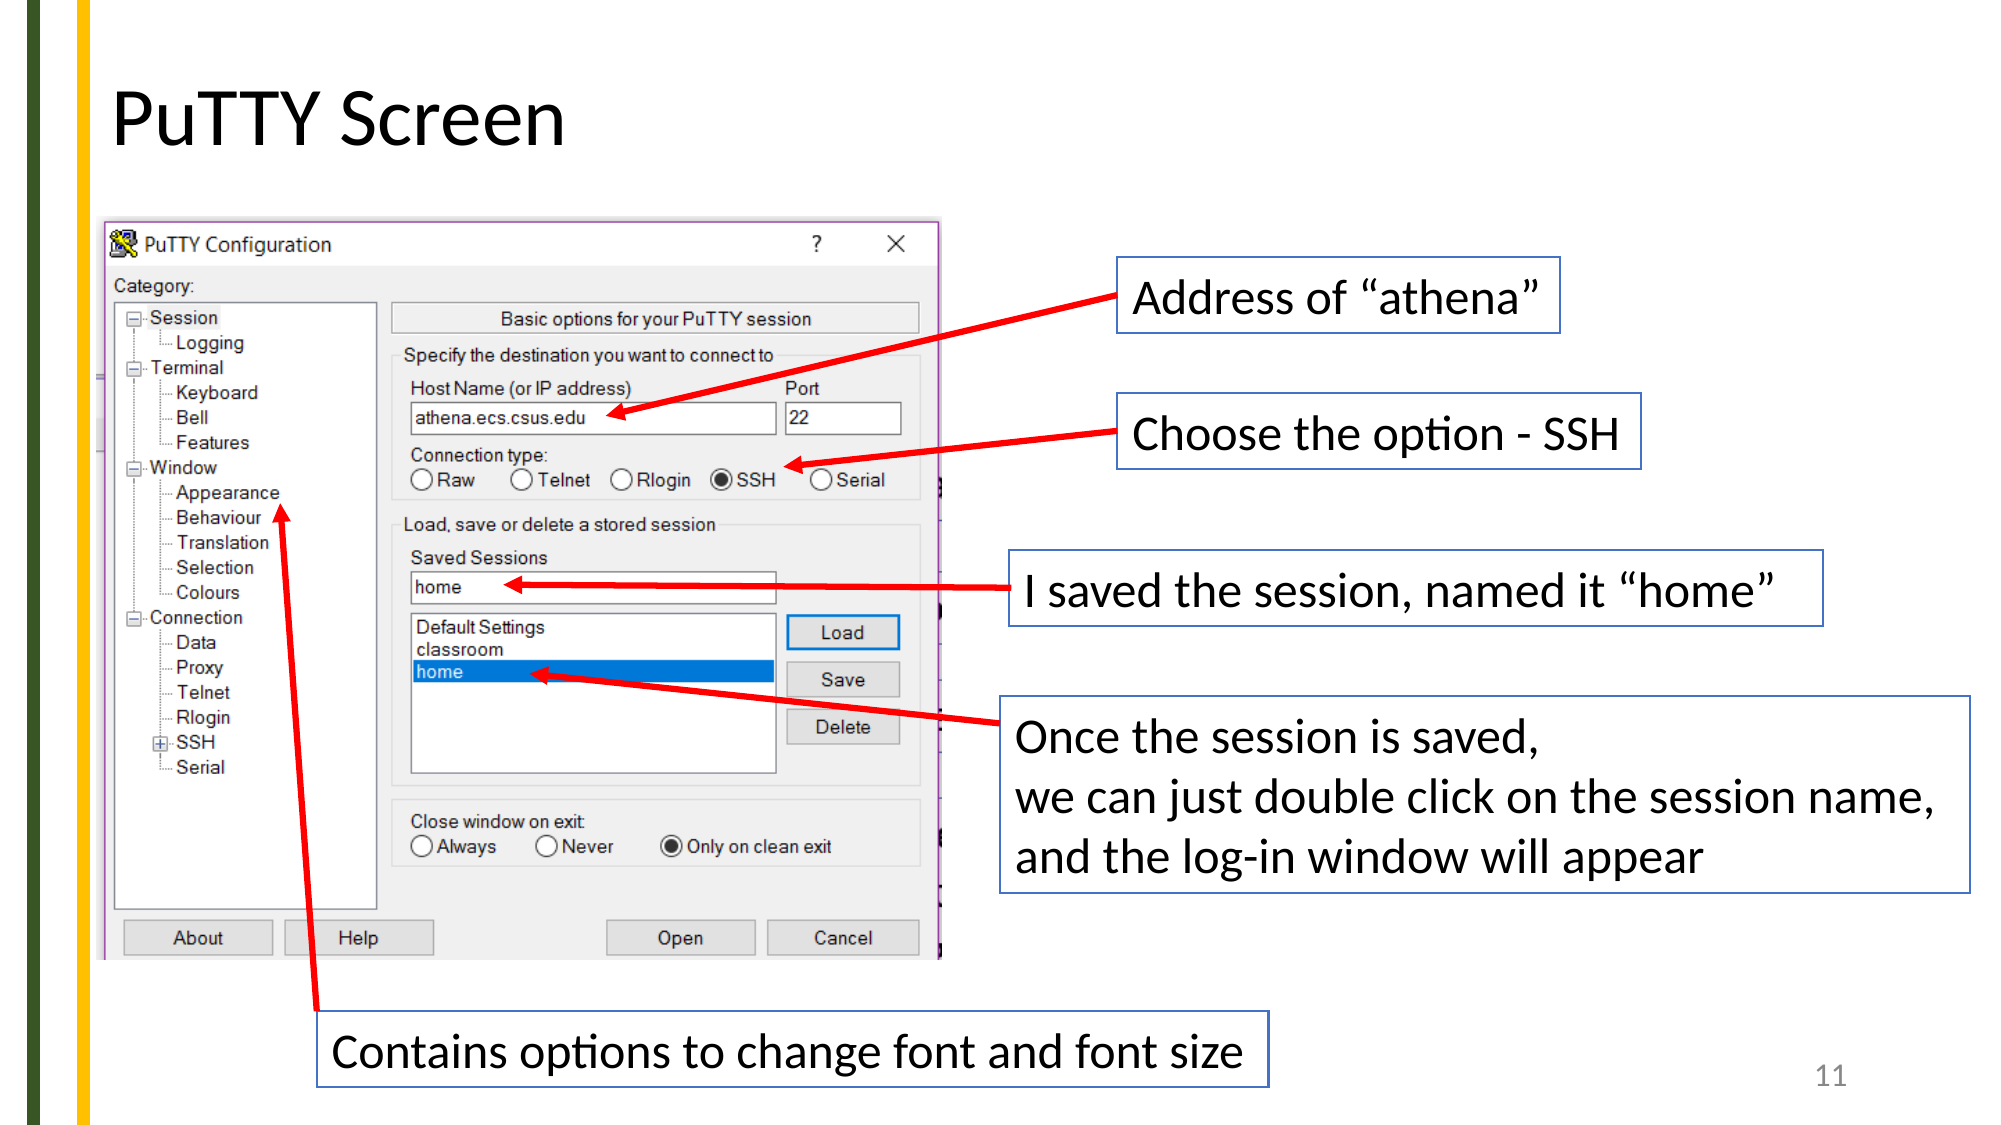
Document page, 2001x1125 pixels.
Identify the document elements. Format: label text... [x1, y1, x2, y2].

slide_number ‹#› [1412, 1042, 1863, 1103]
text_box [783, 430, 1118, 467]
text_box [503, 584, 1012, 588]
text_box I saved the session, named it “home” [1008, 550, 1823, 626]
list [95, 216, 942, 960]
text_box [279, 502, 317, 1012]
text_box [605, 294, 1118, 417]
title PuTTY Screen [96, 10, 1822, 228]
text_box Choose the option - SSH [1117, 393, 1641, 469]
text_box Address of “athena” [1117, 257, 1561, 333]
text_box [528, 673, 1001, 724]
text_box Contains options to change font and font size [316, 1011, 1269, 1087]
text_box Once the session is saved, we can just double click on the session name, and the log-in window will appear [999, 696, 1971, 894]
